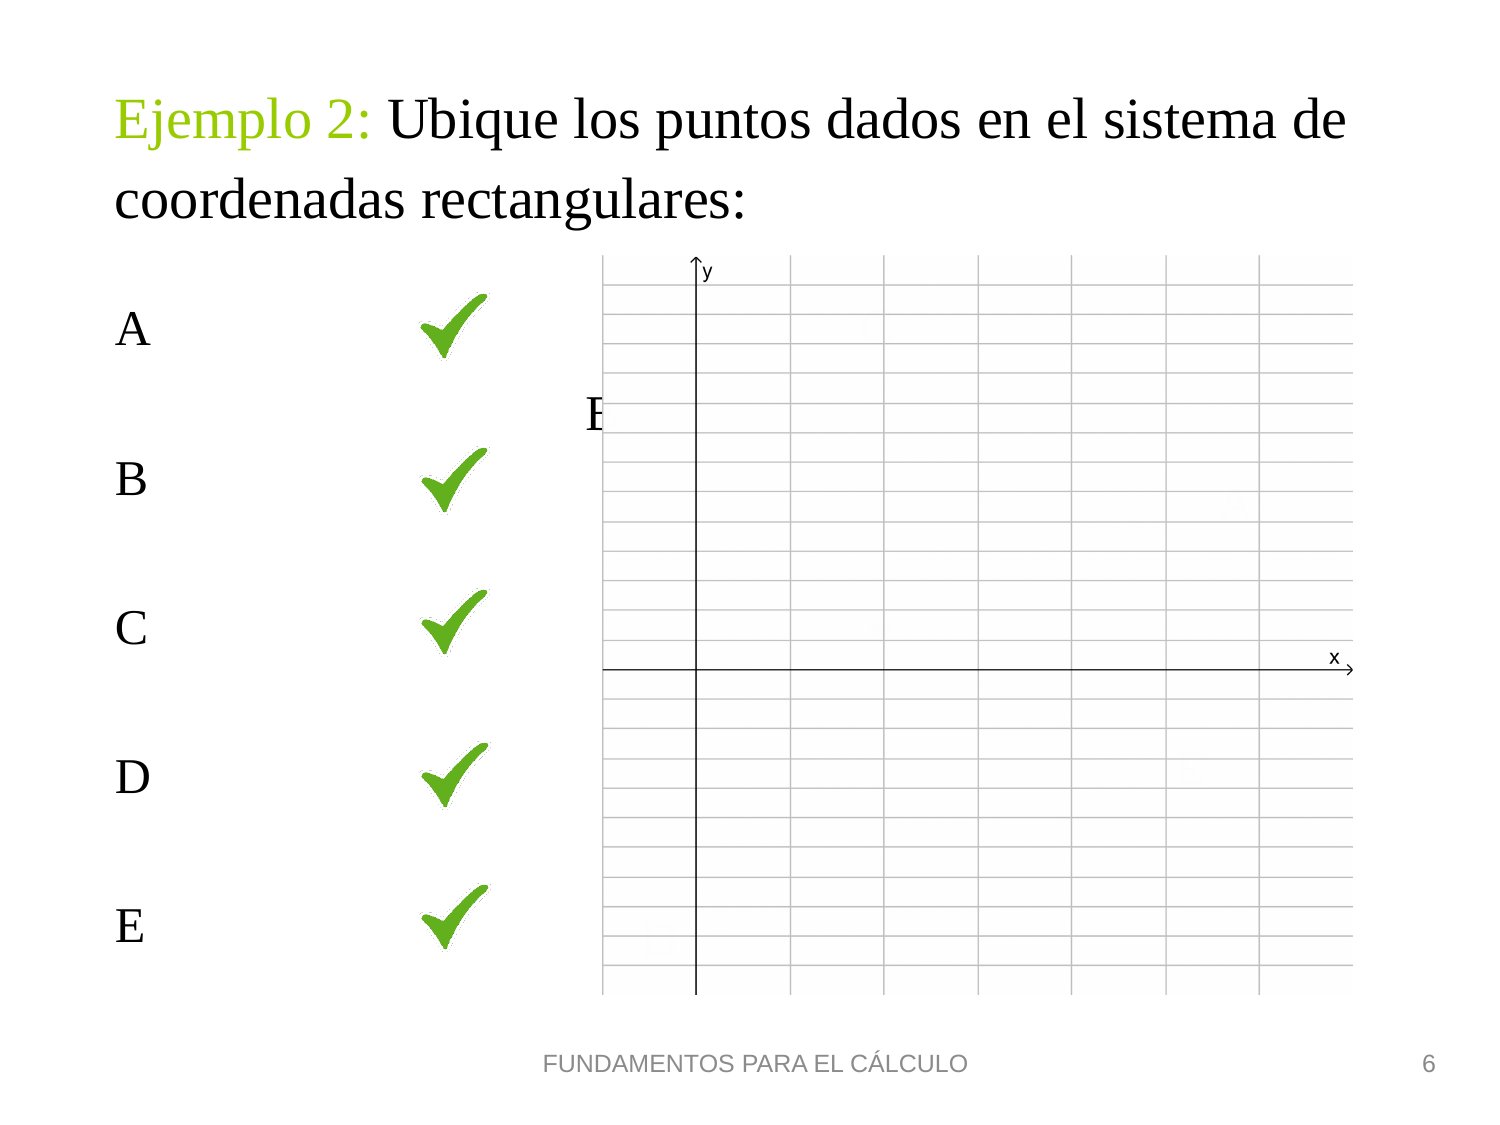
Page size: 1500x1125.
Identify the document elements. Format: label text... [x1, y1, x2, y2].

picture [418, 739, 491, 810]
picture [418, 881, 491, 952]
slide_number 6 [1399, 1033, 1459, 1093]
picture [417, 585, 490, 657]
picture [417, 444, 490, 515]
picture [602, 255, 1353, 995]
picture [417, 290, 490, 361]
footer FUNDAMENTOS PARA EL CÁLCULO [525, 1033, 987, 1093]
